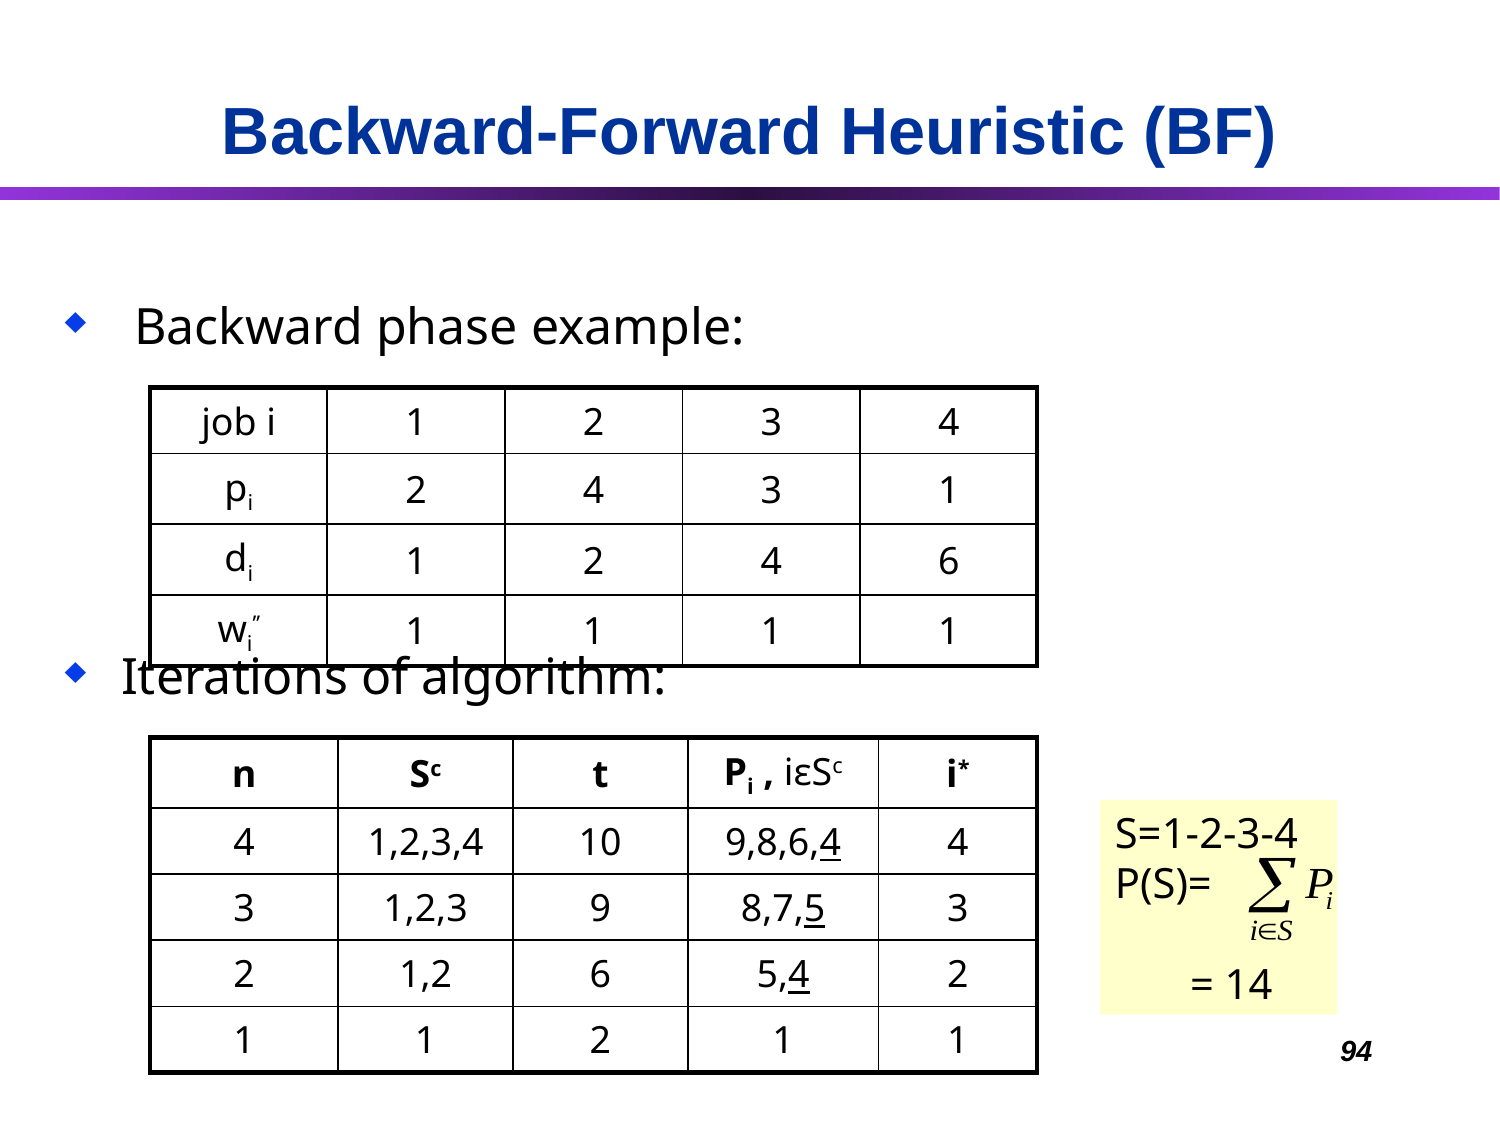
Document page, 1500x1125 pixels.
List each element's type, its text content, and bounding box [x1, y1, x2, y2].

table_header 1 [328, 390, 504, 453]
title Backward-Forward Heuristic (BF) [29, 24, 1471, 175]
table_cell 1 [506, 596, 682, 664]
table_cell 1 [152, 1007, 337, 1070]
table_header 4 [861, 390, 1035, 453]
table_cell pi [152, 454, 326, 523]
table_cell 6 [514, 941, 687, 1006]
table_cell 4 [879, 809, 1035, 873]
table_header i* [879, 740, 1035, 807]
table_cell 1,2 [339, 941, 512, 1006]
table_cell 6 [861, 525, 1035, 594]
table_cell 1 [683, 596, 859, 664]
table_cell 1 [339, 1007, 512, 1070]
table_cell 5,4 [689, 941, 878, 1006]
table_cell 2 [328, 454, 504, 523]
table_cell 3 [152, 875, 337, 939]
table_cell 8,7,5 [689, 875, 878, 939]
table_header 2 [506, 390, 682, 453]
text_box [1241, 849, 1347, 951]
table_cell 4 [683, 525, 859, 594]
table_header Pi , iεSc [689, 740, 878, 807]
table_cell 3 [879, 875, 1035, 939]
table_cell 1 [328, 525, 504, 594]
list Backward phase example: Iterations of algorithm: [50, 287, 1463, 1100]
table_cell 2 [879, 941, 1035, 1006]
table_cell 1,2,3 [339, 875, 512, 939]
table_cell 1 [879, 1007, 1035, 1070]
table_cell 1 [328, 596, 504, 664]
table_cell 1,2,3,4 [339, 809, 512, 873]
table_cell 9,8,6,4 [689, 809, 878, 873]
table_cell 1 [861, 596, 1035, 664]
table_cell 2 [514, 1007, 687, 1070]
table_cell 9 [514, 875, 687, 939]
table_cell 3 [683, 454, 859, 523]
table_cell 1 [861, 454, 1035, 523]
table_cell 2 [506, 525, 682, 594]
table_cell 4 [152, 809, 337, 873]
table_cell di [152, 525, 326, 594]
table_cell [123, 188, 127, 200]
table_header t [514, 740, 687, 807]
table_header job i [152, 390, 326, 453]
table_header n [152, 740, 337, 807]
table_cell wi’’ [152, 596, 326, 664]
table_header 3 [683, 390, 859, 453]
text_box S=1-2-3-4 P(S)= = 14 [1099, 799, 1338, 1015]
table_cell 4 [506, 454, 682, 523]
table_cell 1 [689, 1007, 878, 1070]
table_cell 10 [514, 809, 687, 873]
table_header Sc [339, 740, 512, 807]
table_cell 2 [152, 941, 337, 1006]
